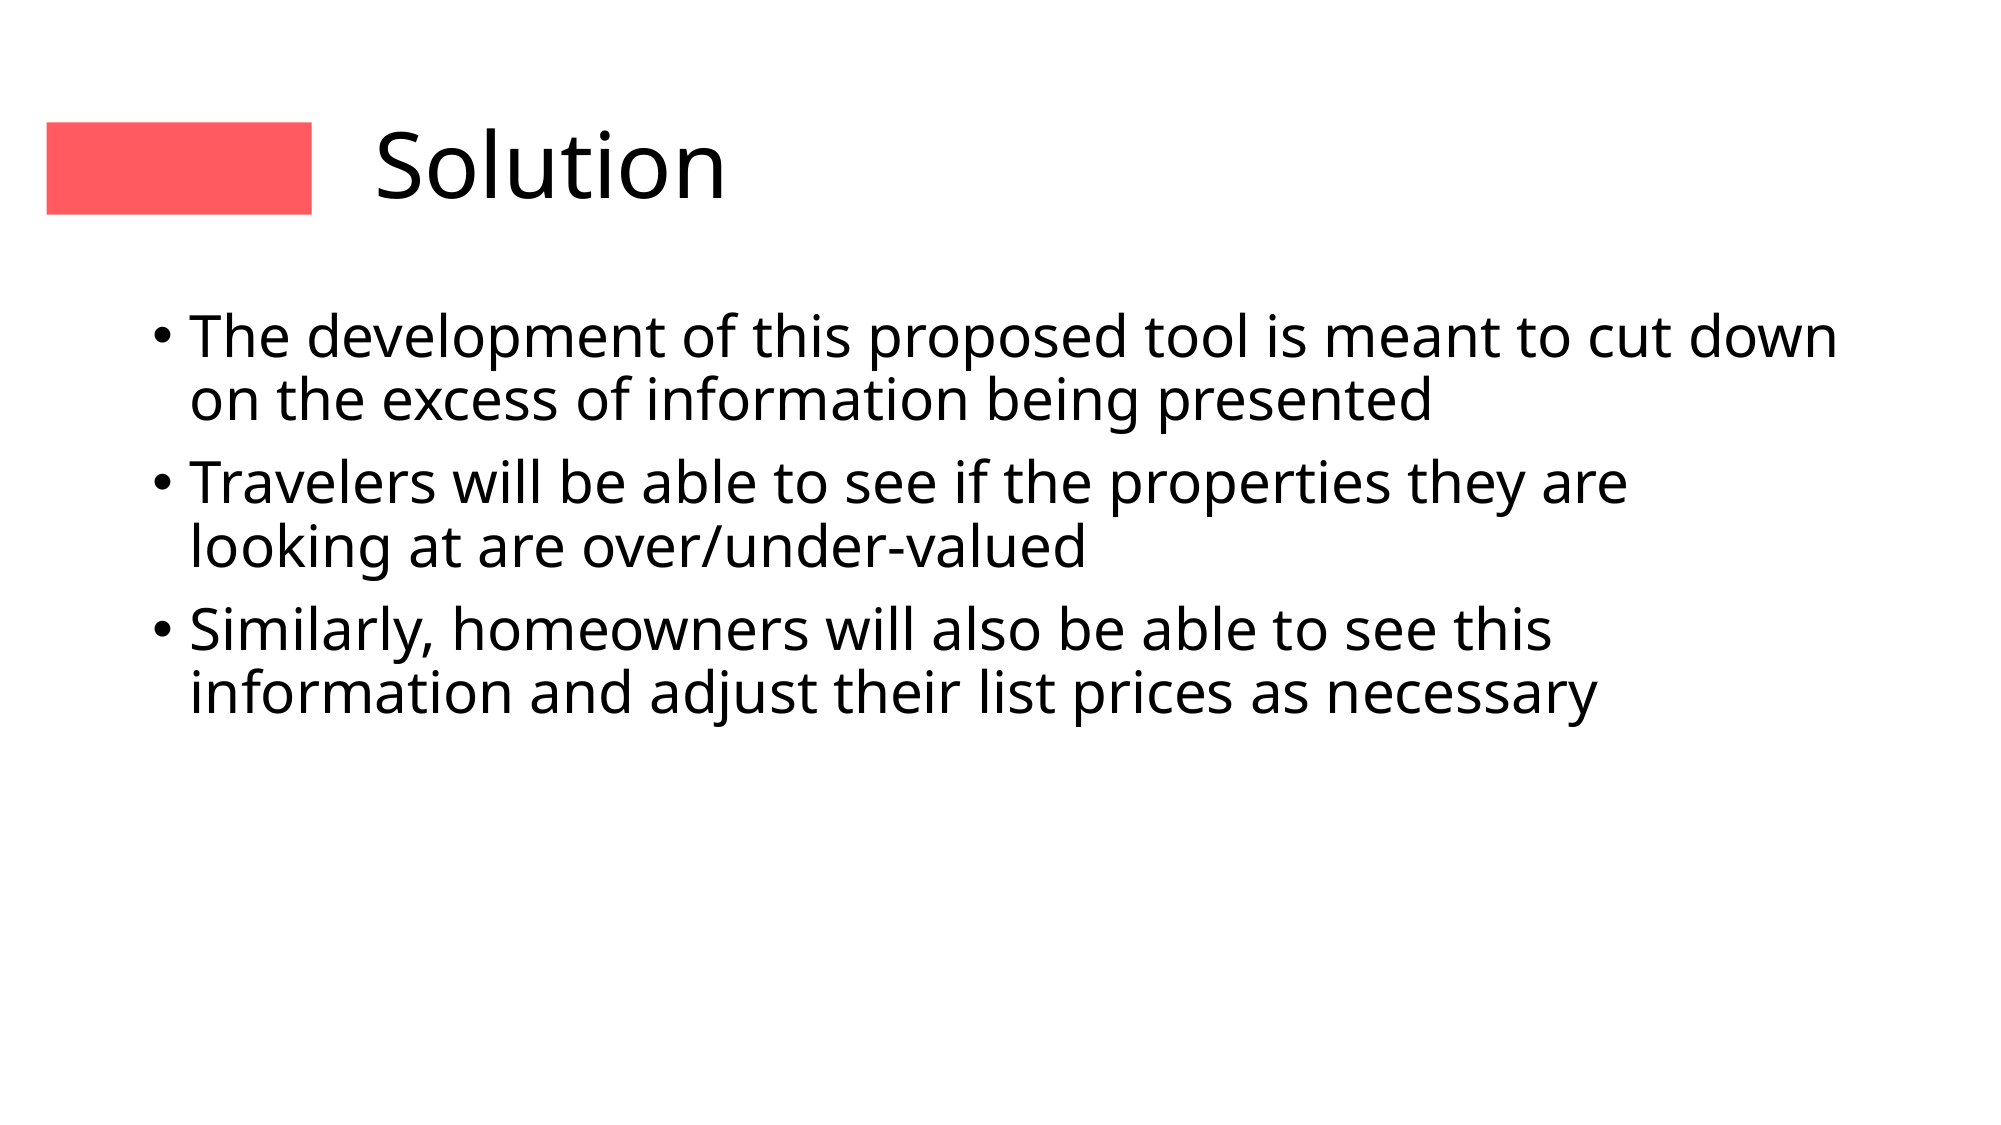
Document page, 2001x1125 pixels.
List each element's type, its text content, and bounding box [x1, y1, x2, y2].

text_box [46, 121, 313, 216]
list The development of this proposed tool is meant to cut down on the excess of information being presented Travelers will be able to see if the properties they are looking at are over/under-valued Similarly, homeowners will also be able to see this information and adjust their list prices as necessary [137, 299, 1863, 1014]
title Solution [311, 59, 1863, 278]
